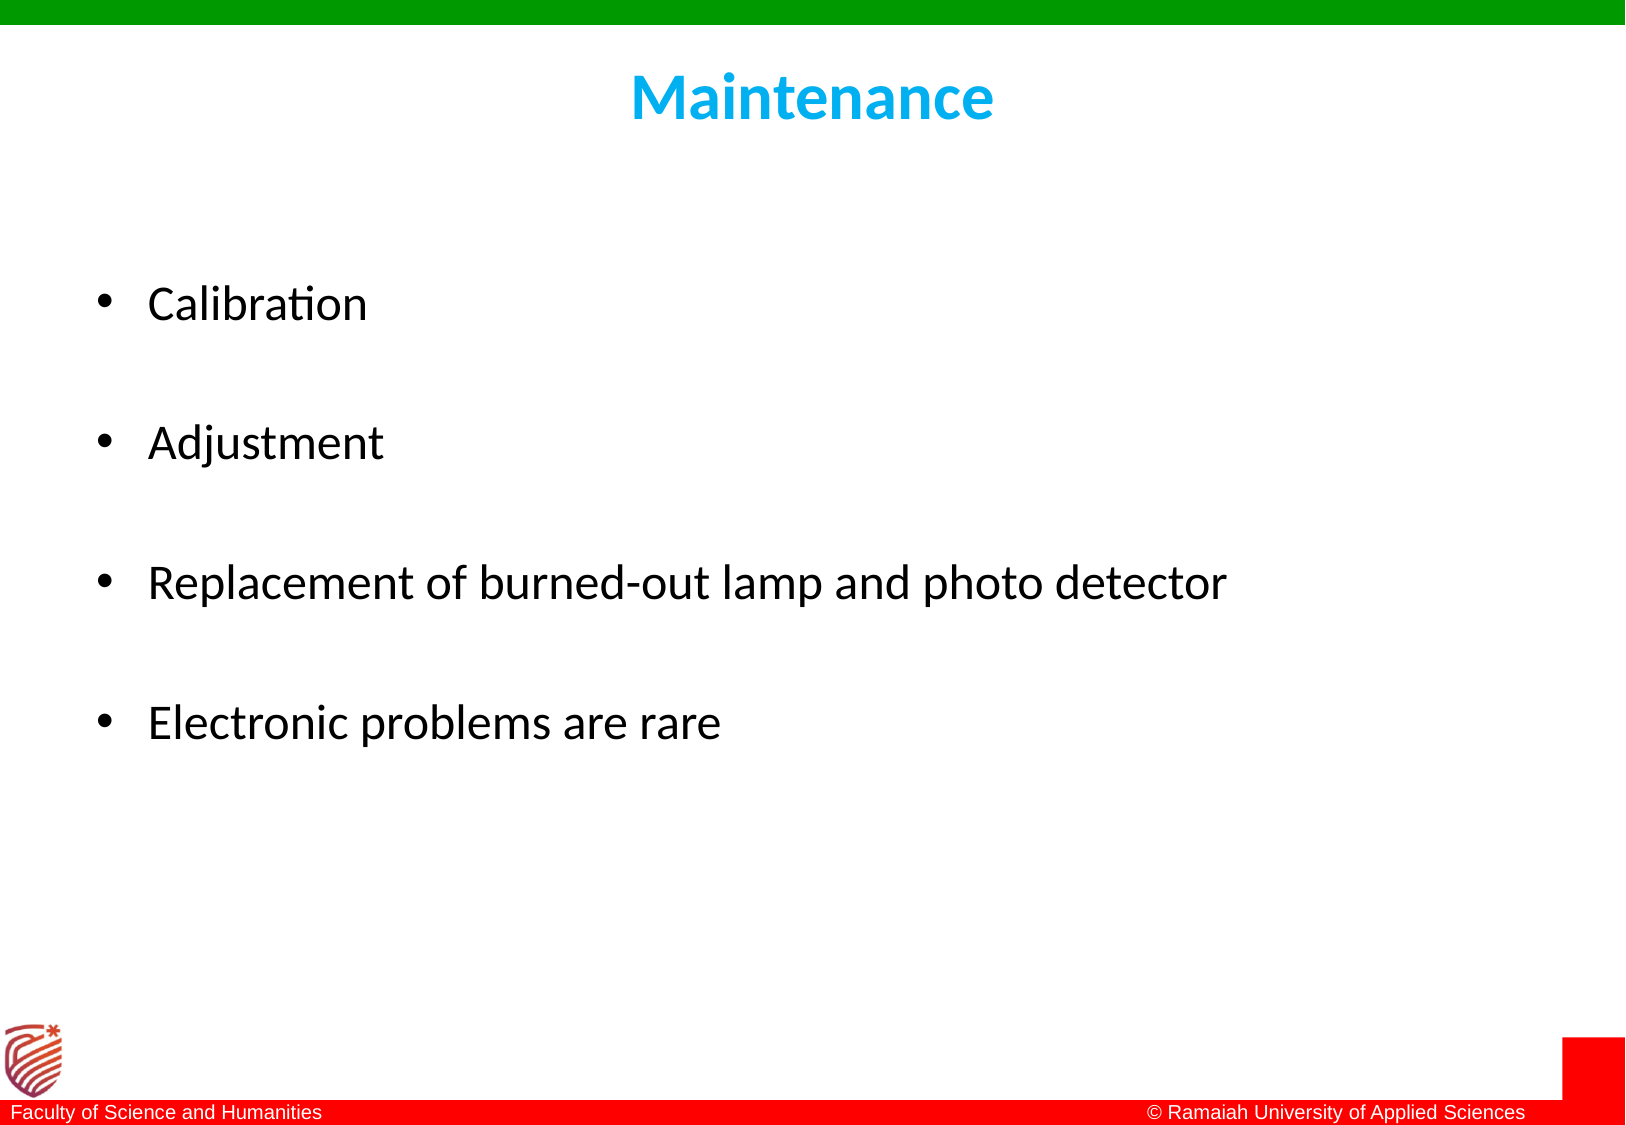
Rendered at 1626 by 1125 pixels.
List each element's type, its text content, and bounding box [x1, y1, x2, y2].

title Maintenance [81, 45, 1544, 150]
picture [0, 1013, 69, 1100]
list Calibration Adjustment Replacement of burned-out lamp and photo detector Electronic problems are rare [81, 262, 1544, 1005]
